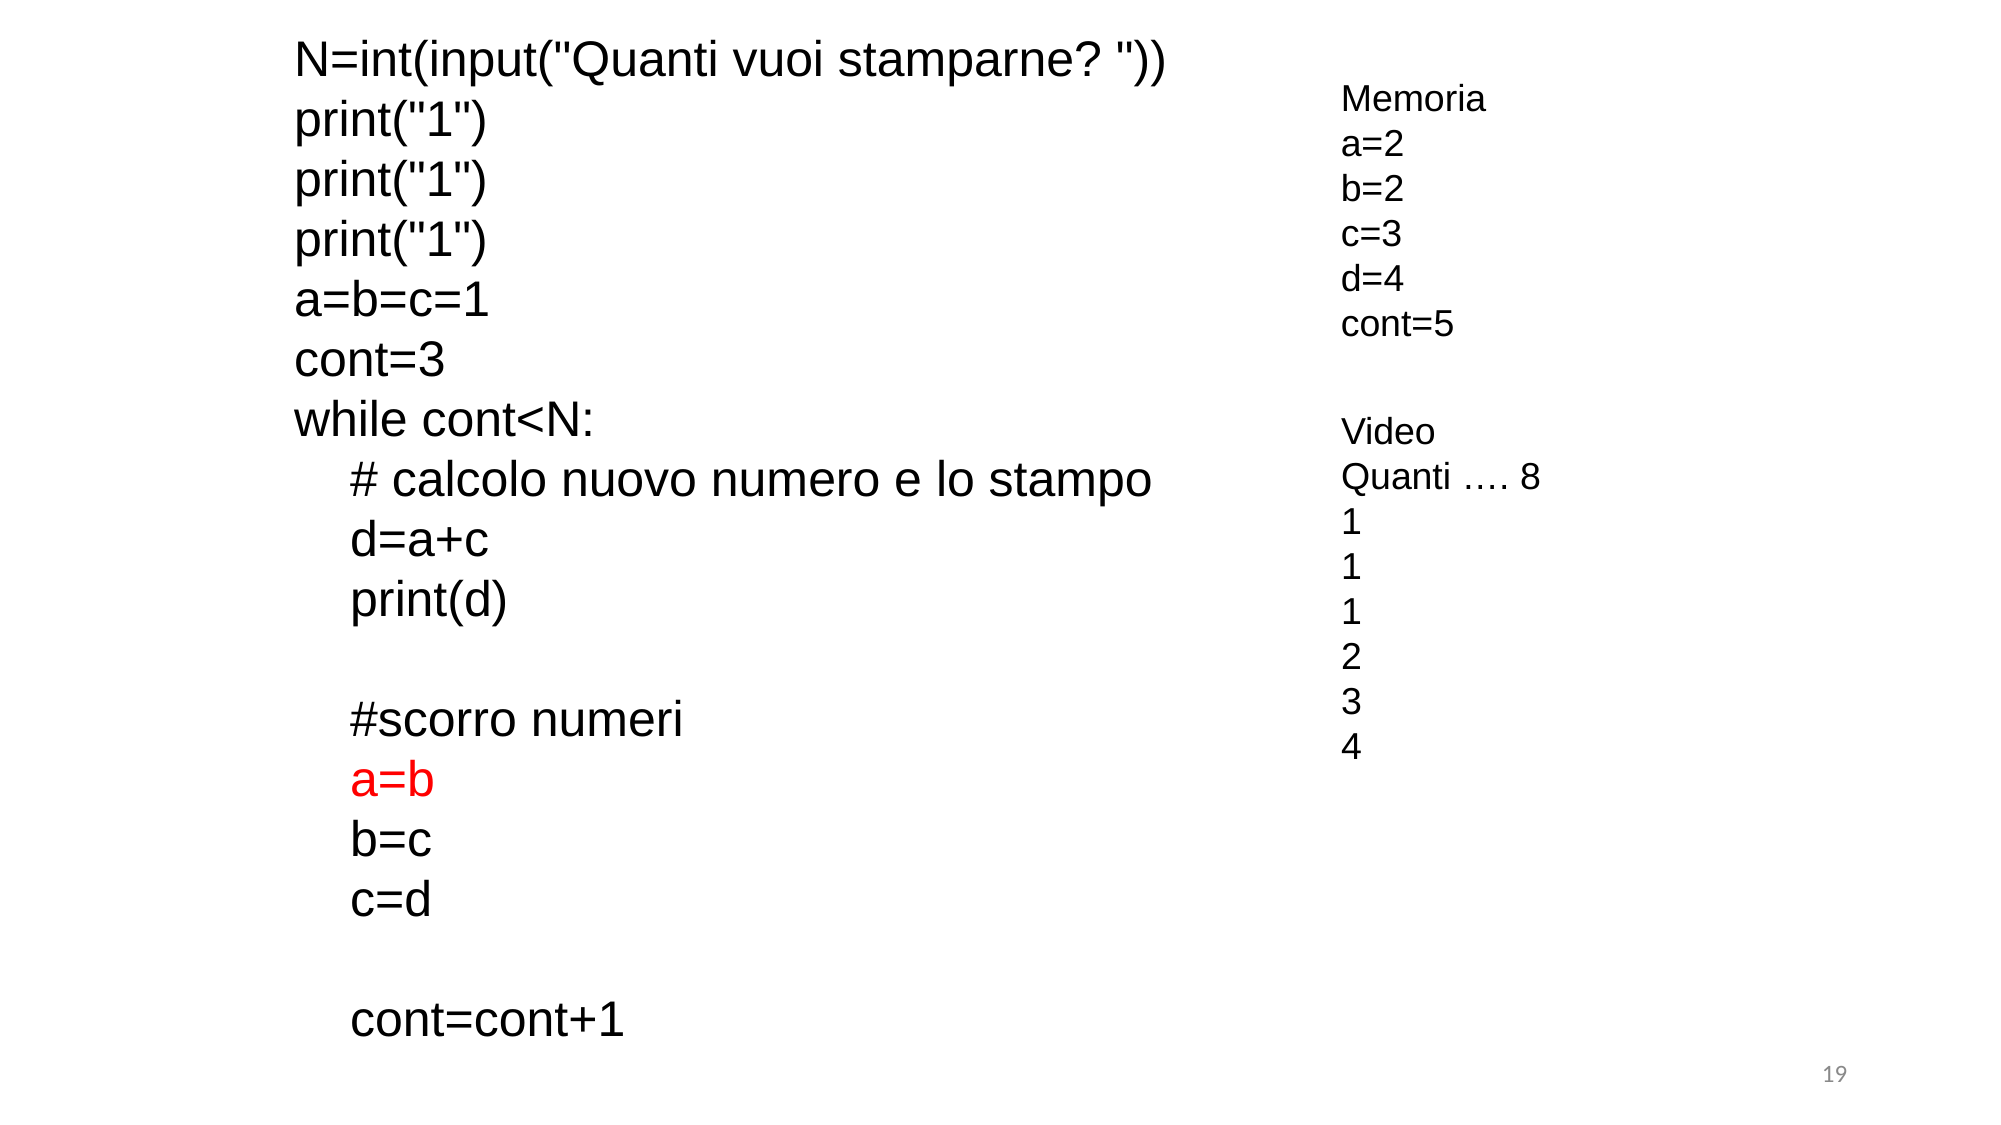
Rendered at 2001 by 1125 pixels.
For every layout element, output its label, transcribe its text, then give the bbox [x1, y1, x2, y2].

slide_number 19 [1412, 1042, 1863, 1103]
text_box Video Quanti …. 8 1 1 1 2 3 4 [1326, 399, 1556, 775]
text_box Memoria a=2 b=2 c=3 d=4 cont=5 [1326, 66, 1502, 352]
text_box N=int(input("Quanti vuoi stamparne? ")) print("1") print("1") print("1") a=b=c=1 cont=3 while cont<N: # calcolo nuovo numero e lo stampo d=a+c print(d) #scorro numeri a=b b=c c=d cont=cont+1 [279, 18, 1375, 1054]
